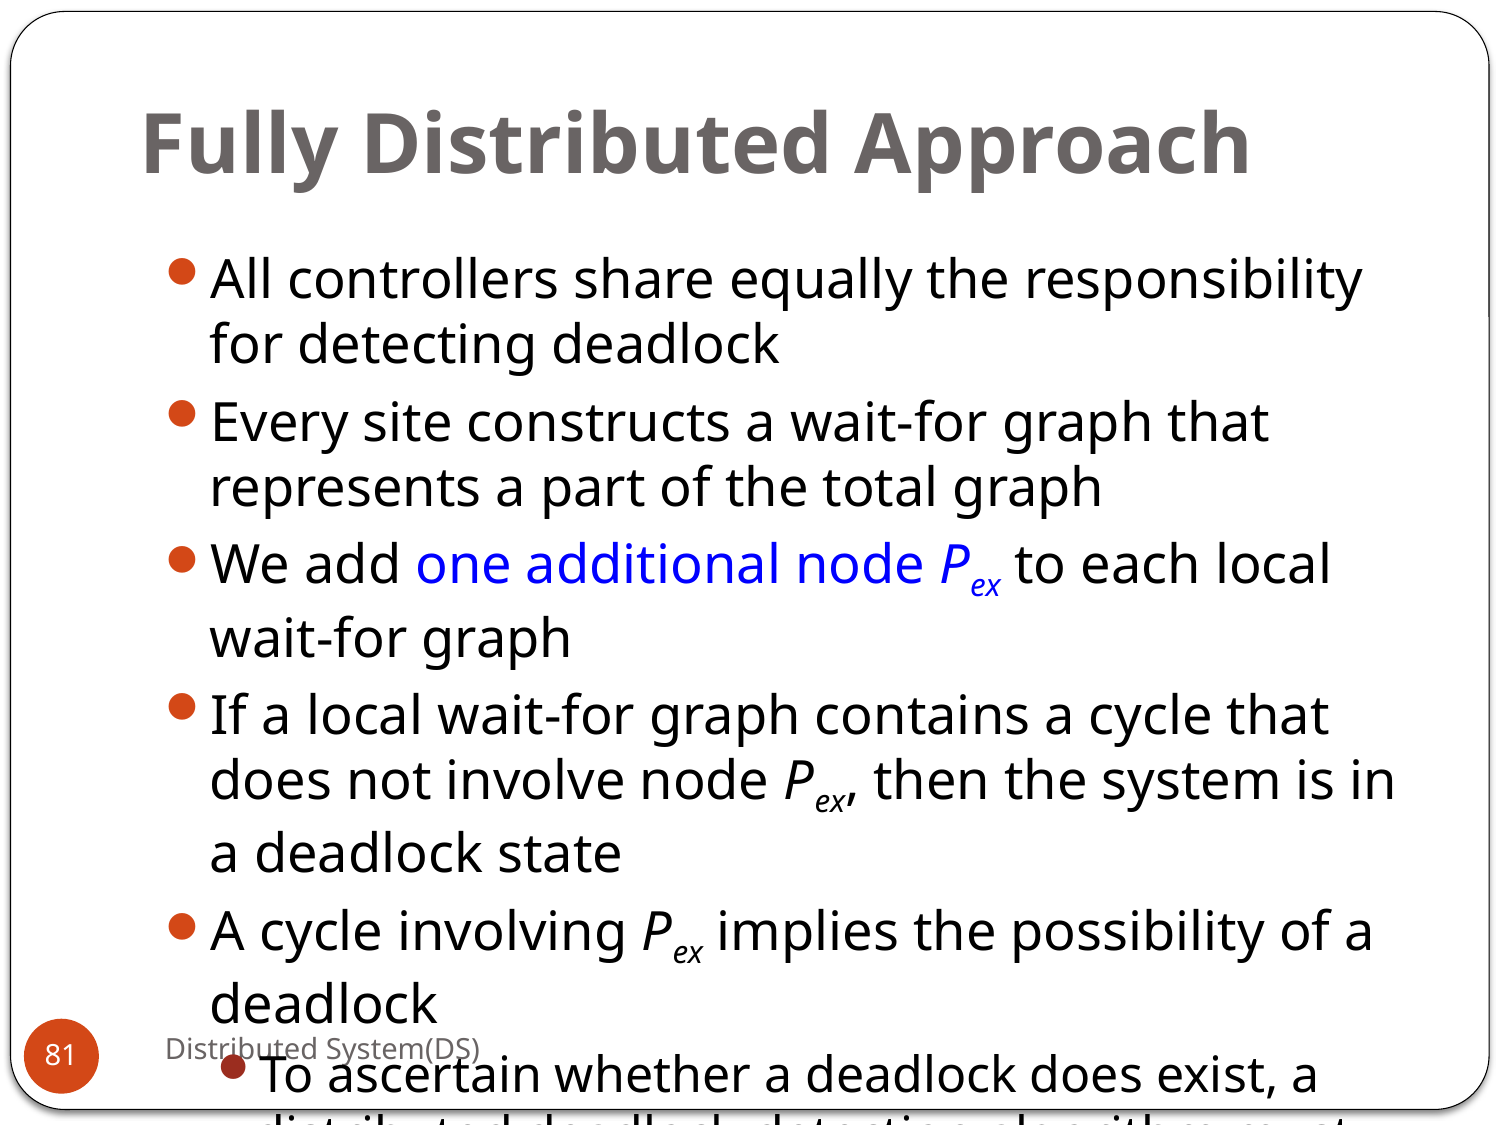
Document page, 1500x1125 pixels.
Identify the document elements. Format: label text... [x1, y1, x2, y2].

footer Distributed System(DS) [150, 1012, 800, 1088]
slide_number 81 [23, 1018, 99, 1094]
title Fully Distributed Approach [125, 62, 1400, 205]
list All controllers share equally the responsibility for detecting deadlock Every site constructs a wait-for graph that represents a part of the total graph We add one additional node Pex to each local wait-for graph If a local wait-for graph contains a cycle that does not involve node Pex, then the system is in a deadlock state A cycle involving Pex implies the possibility of a deadlock To ascertain whether a deadlock does exist, a distributed deadlock-detection algorithm must be invoked [150, 237, 1425, 988]
